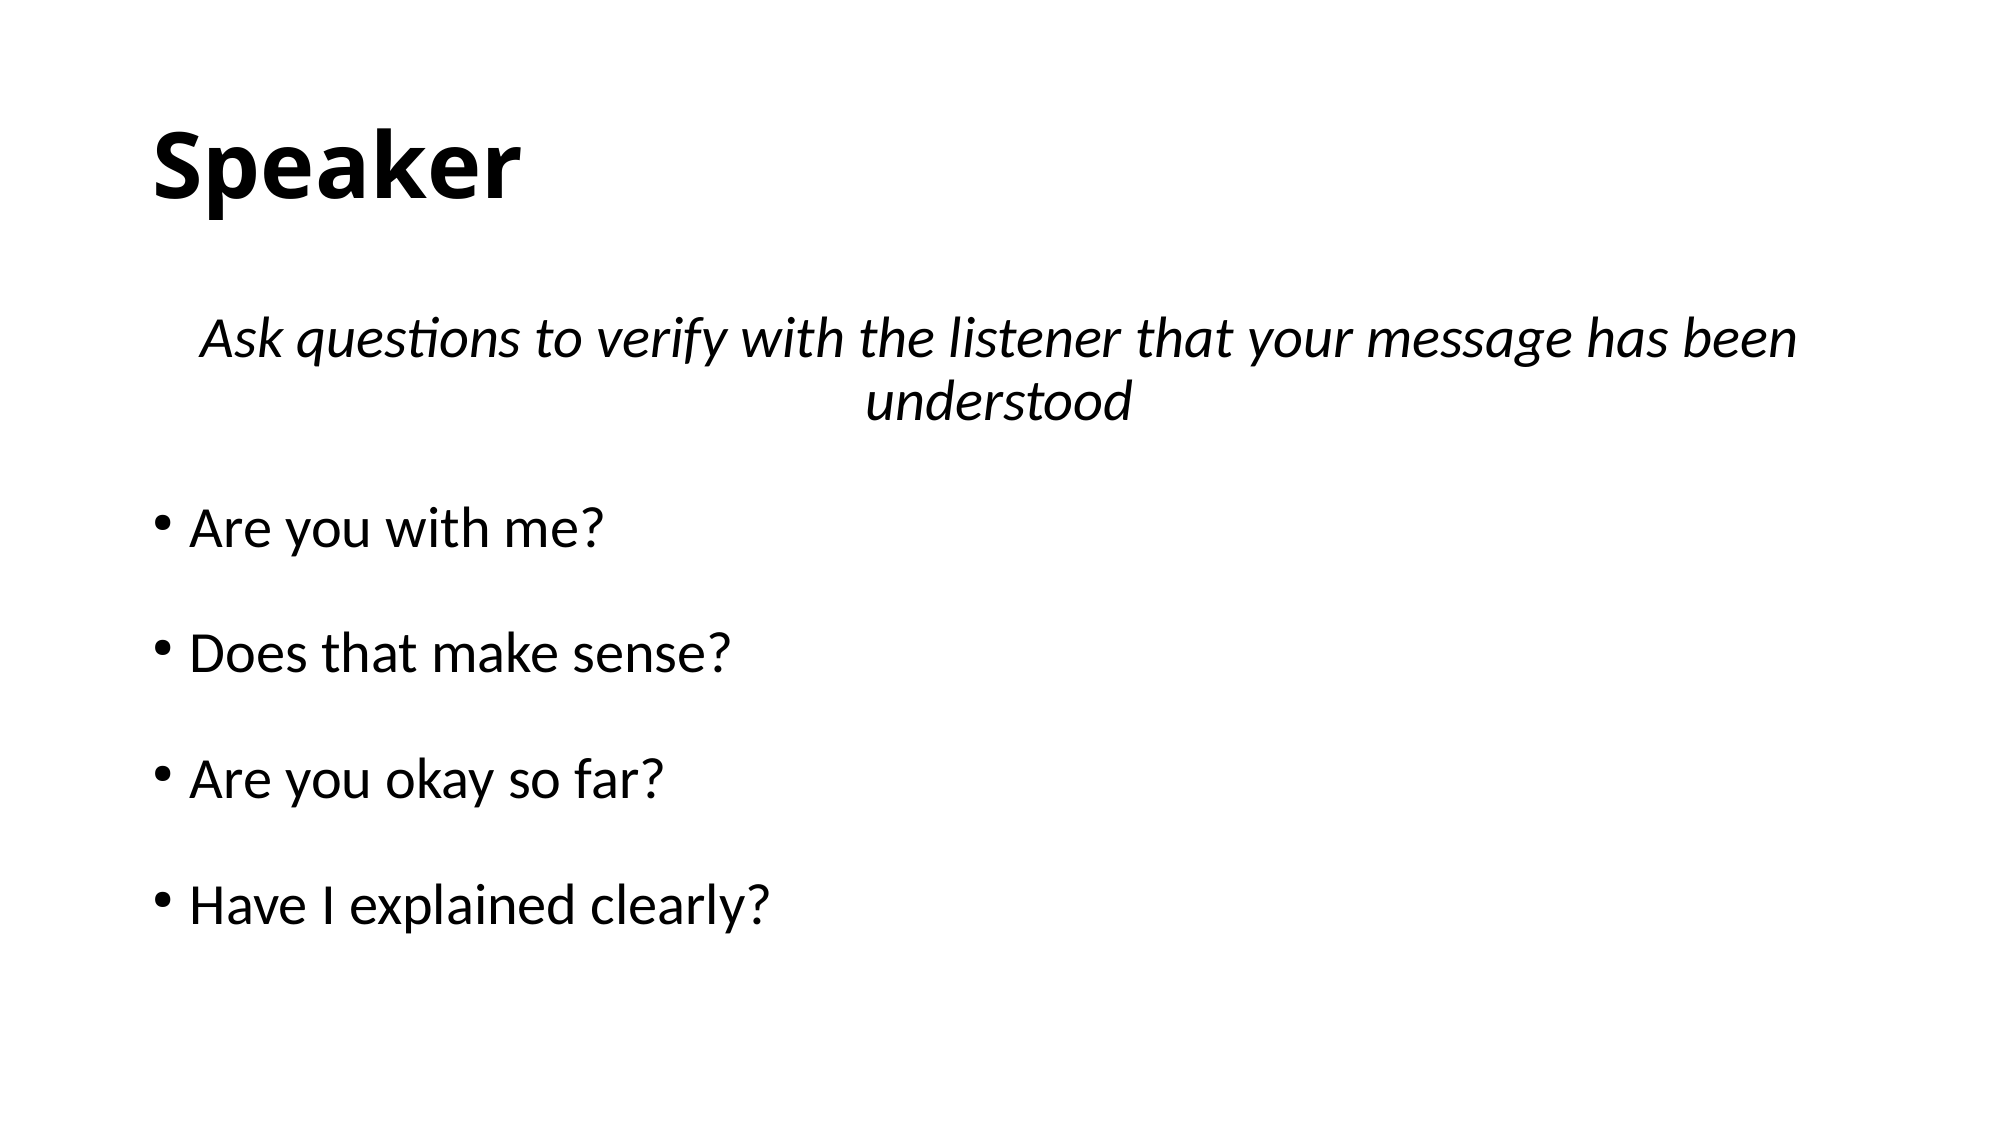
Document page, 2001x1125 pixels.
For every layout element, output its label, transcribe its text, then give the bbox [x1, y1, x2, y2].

list Ask questions to verify with the listener that your message has been understood Are you with me? Does that make sense? Are you okay so far? Have I explained clearly? [137, 299, 1863, 1014]
title Speaker [137, 59, 1863, 278]
